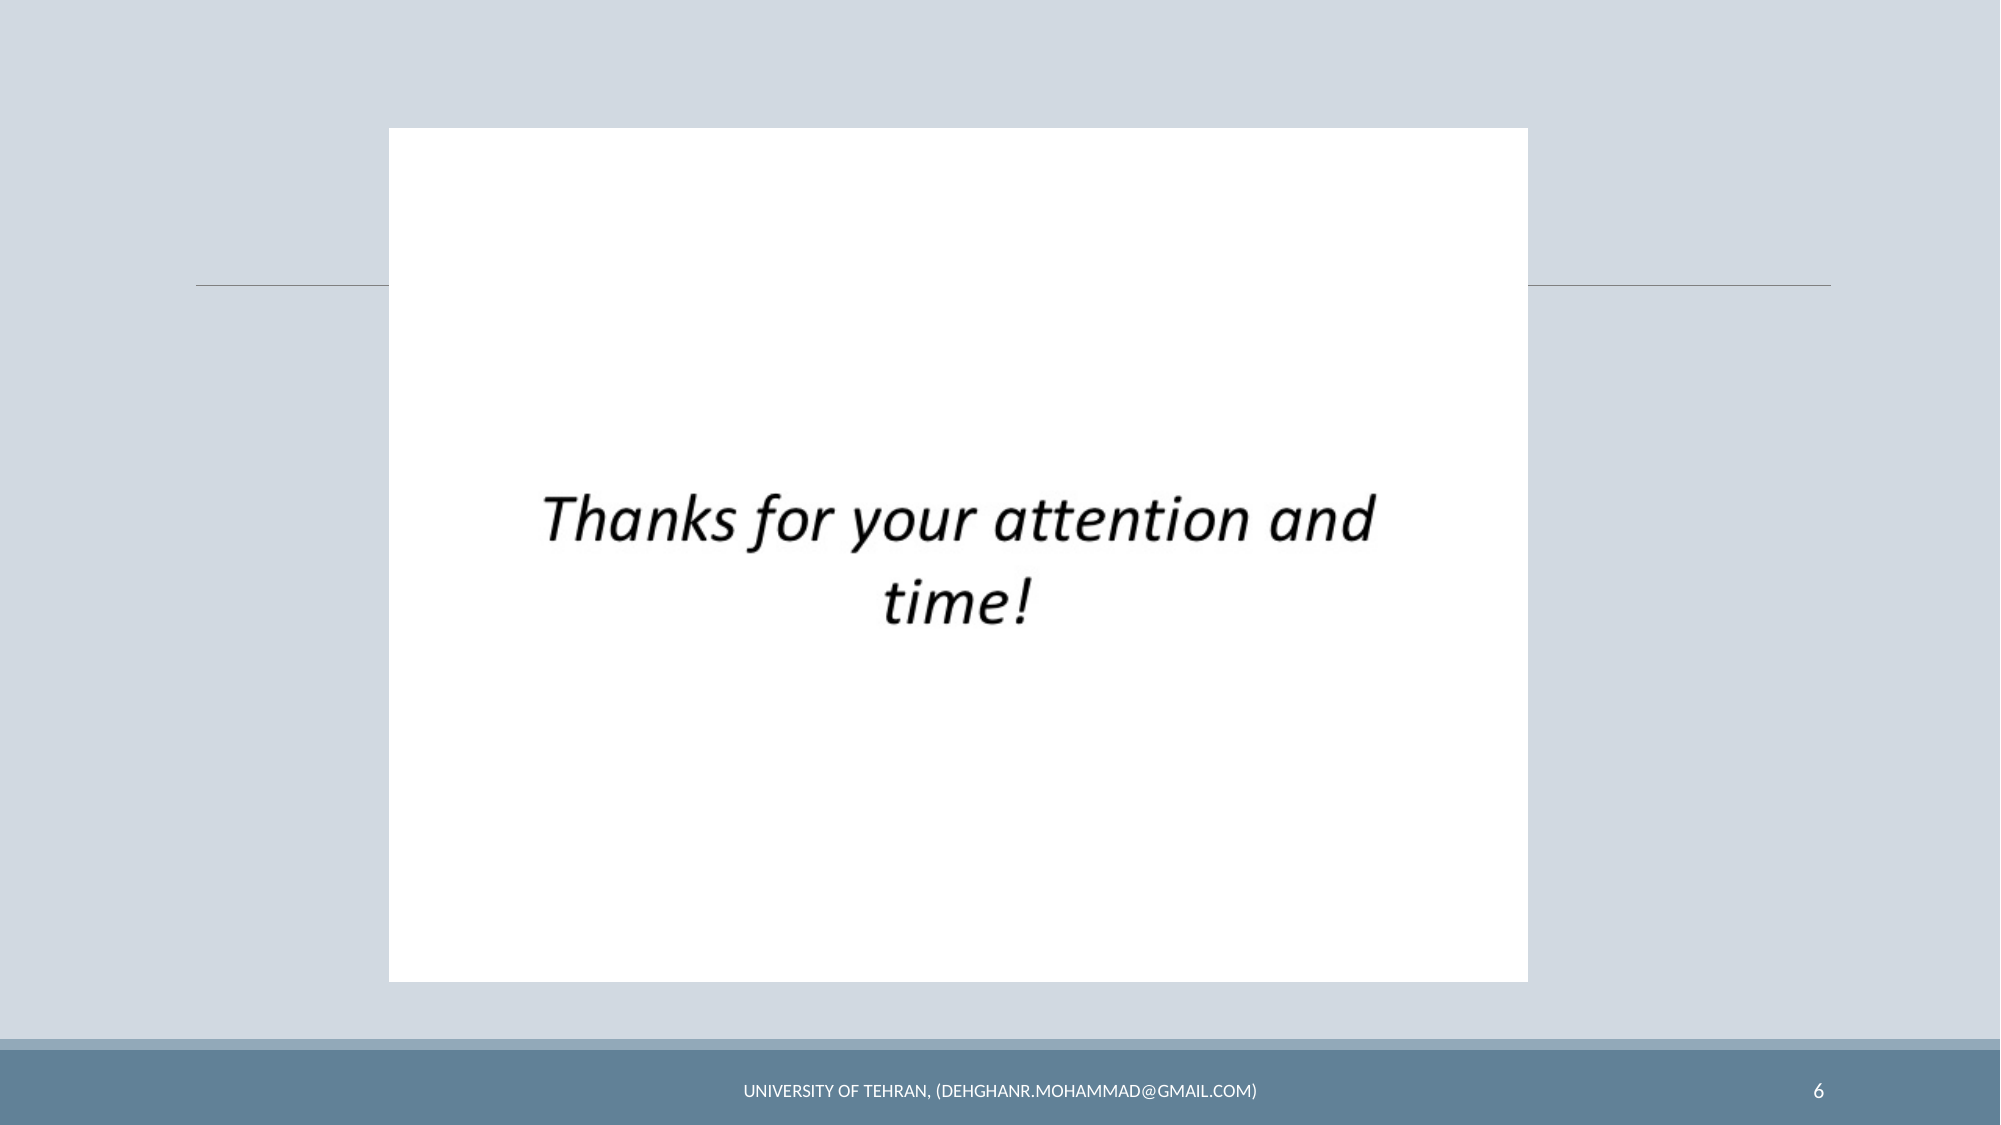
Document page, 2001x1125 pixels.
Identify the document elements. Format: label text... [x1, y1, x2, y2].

picture [388, 128, 1528, 983]
footer University of Tehran, (dehghanr.mohammad@gmail.com) [604, 1059, 1396, 1120]
slide_number 6 [1624, 1059, 1840, 1120]
